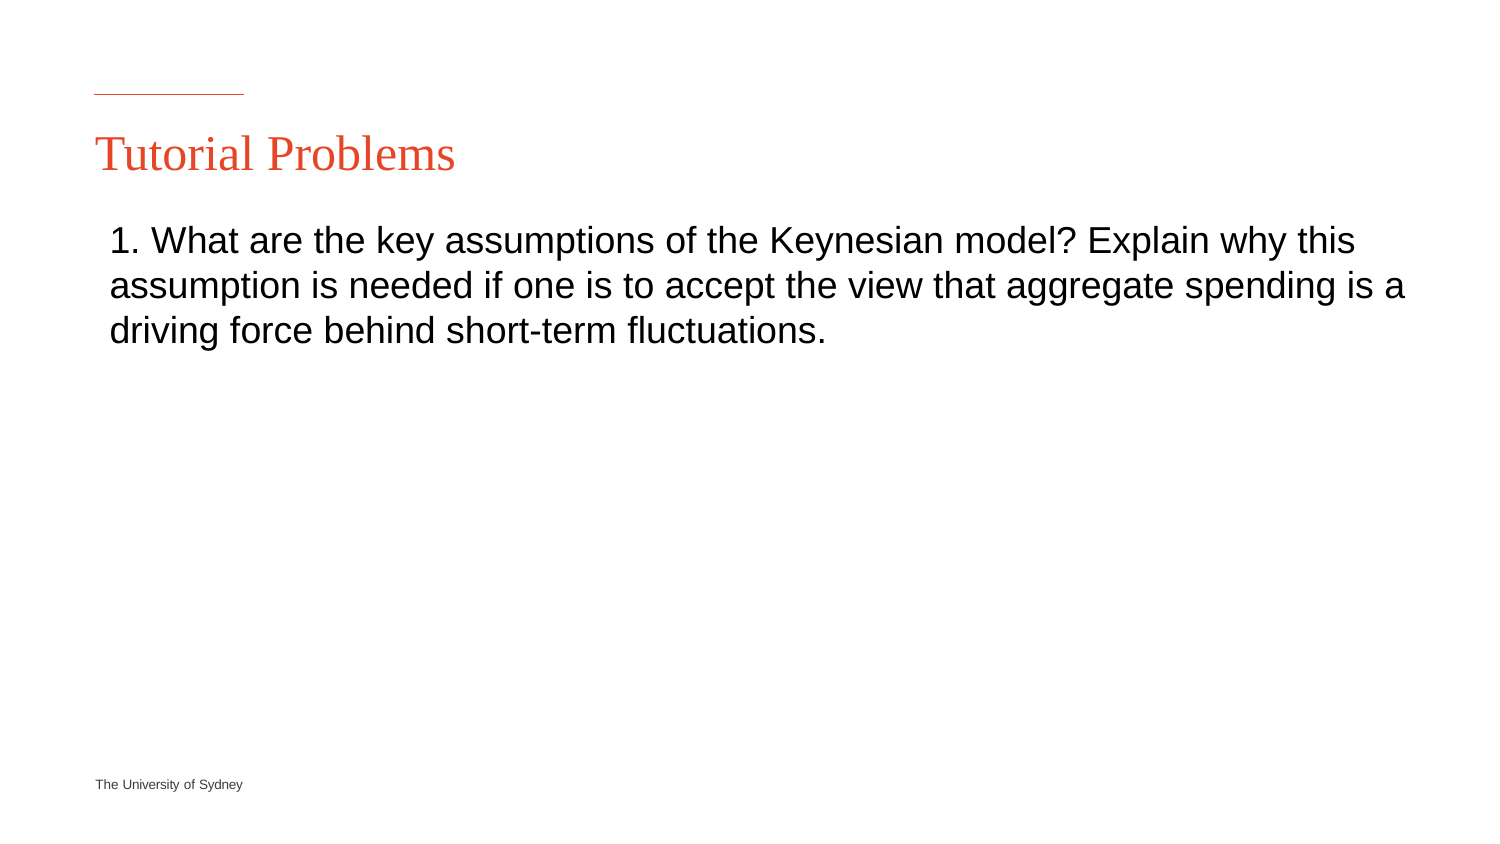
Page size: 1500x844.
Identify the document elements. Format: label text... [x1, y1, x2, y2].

text_box 1. What are the key assumptions of the Keynesian model? Explain why this assumption is needed if one is to accept the view that aggregate spending is a driving force behind short-term fluctuations. [94, 209, 1459, 359]
title Tutorial Problems [94, 120, 1406, 182]
